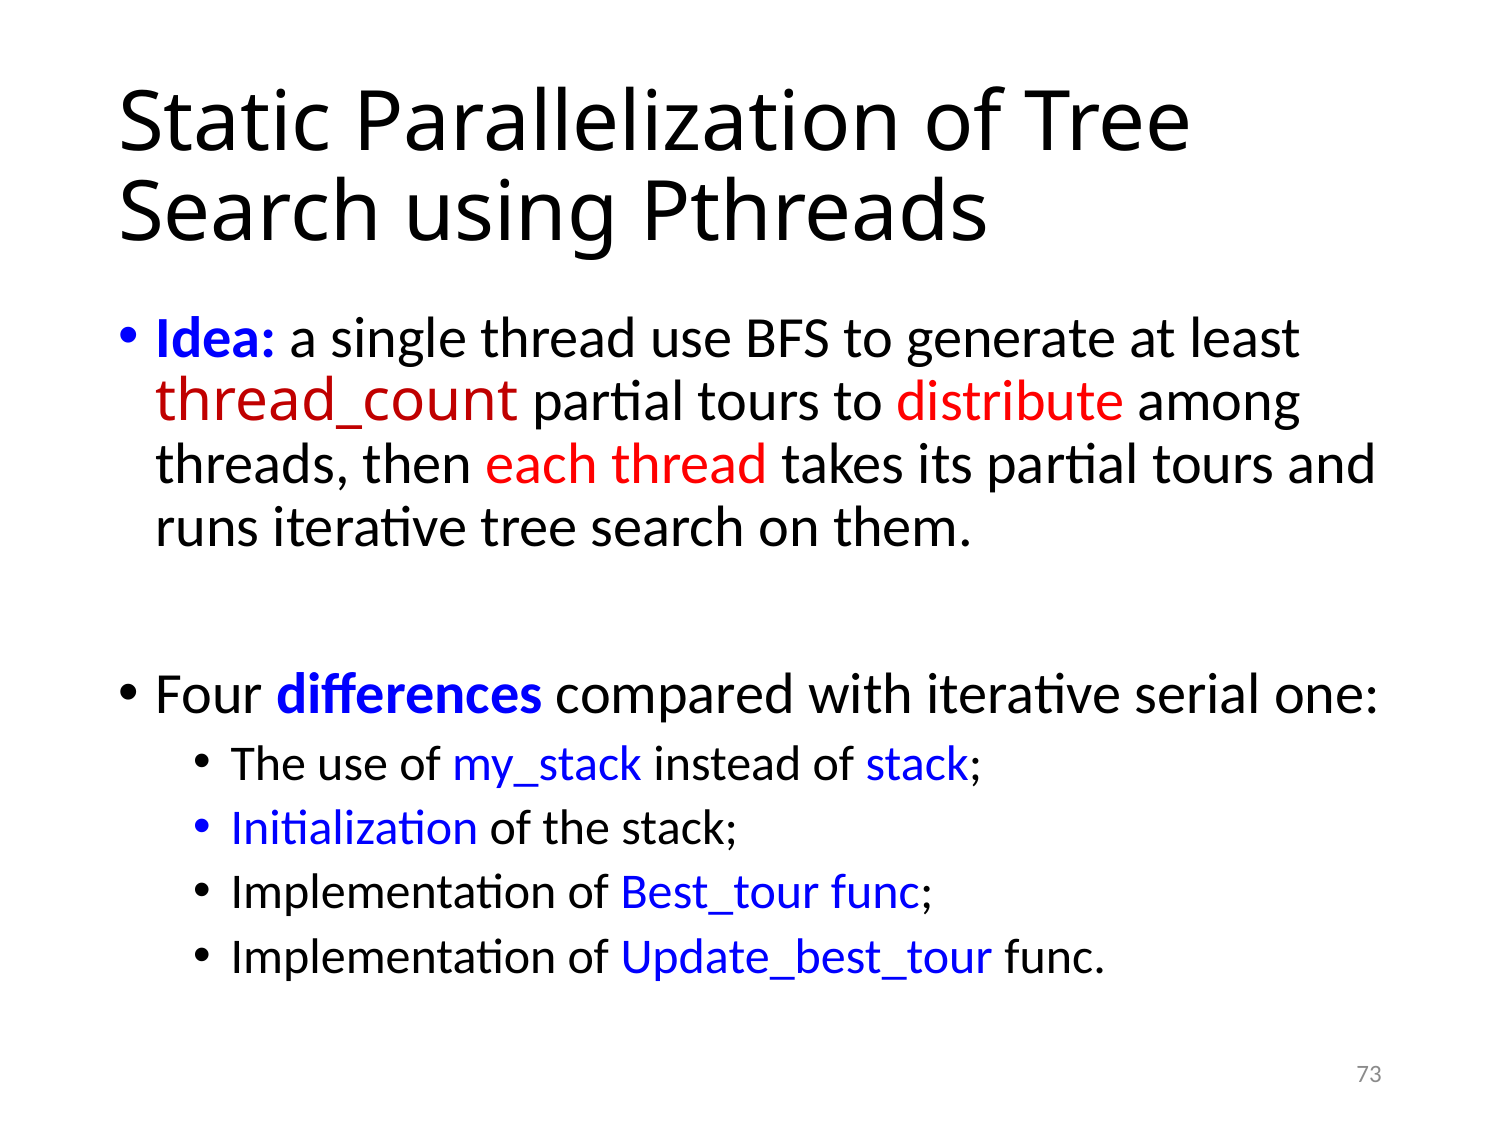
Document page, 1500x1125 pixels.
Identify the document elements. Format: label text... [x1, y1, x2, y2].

slide_number 73 [1059, 1042, 1397, 1103]
list Idea: a single thread use BFS to generate at least thread_count partial tours to distribute among threads, then each thread takes its partial tours and runs iterative tree search on them. Four differences compared with iterative serial one: The use of my_stack instead of stack; Initialization of the stack; Implementation of Best_tour func; Implementation of Update_best_tour func. [103, 299, 1397, 1014]
title Static Parallelization of Tree Search using Pthreads [103, 59, 1428, 278]
